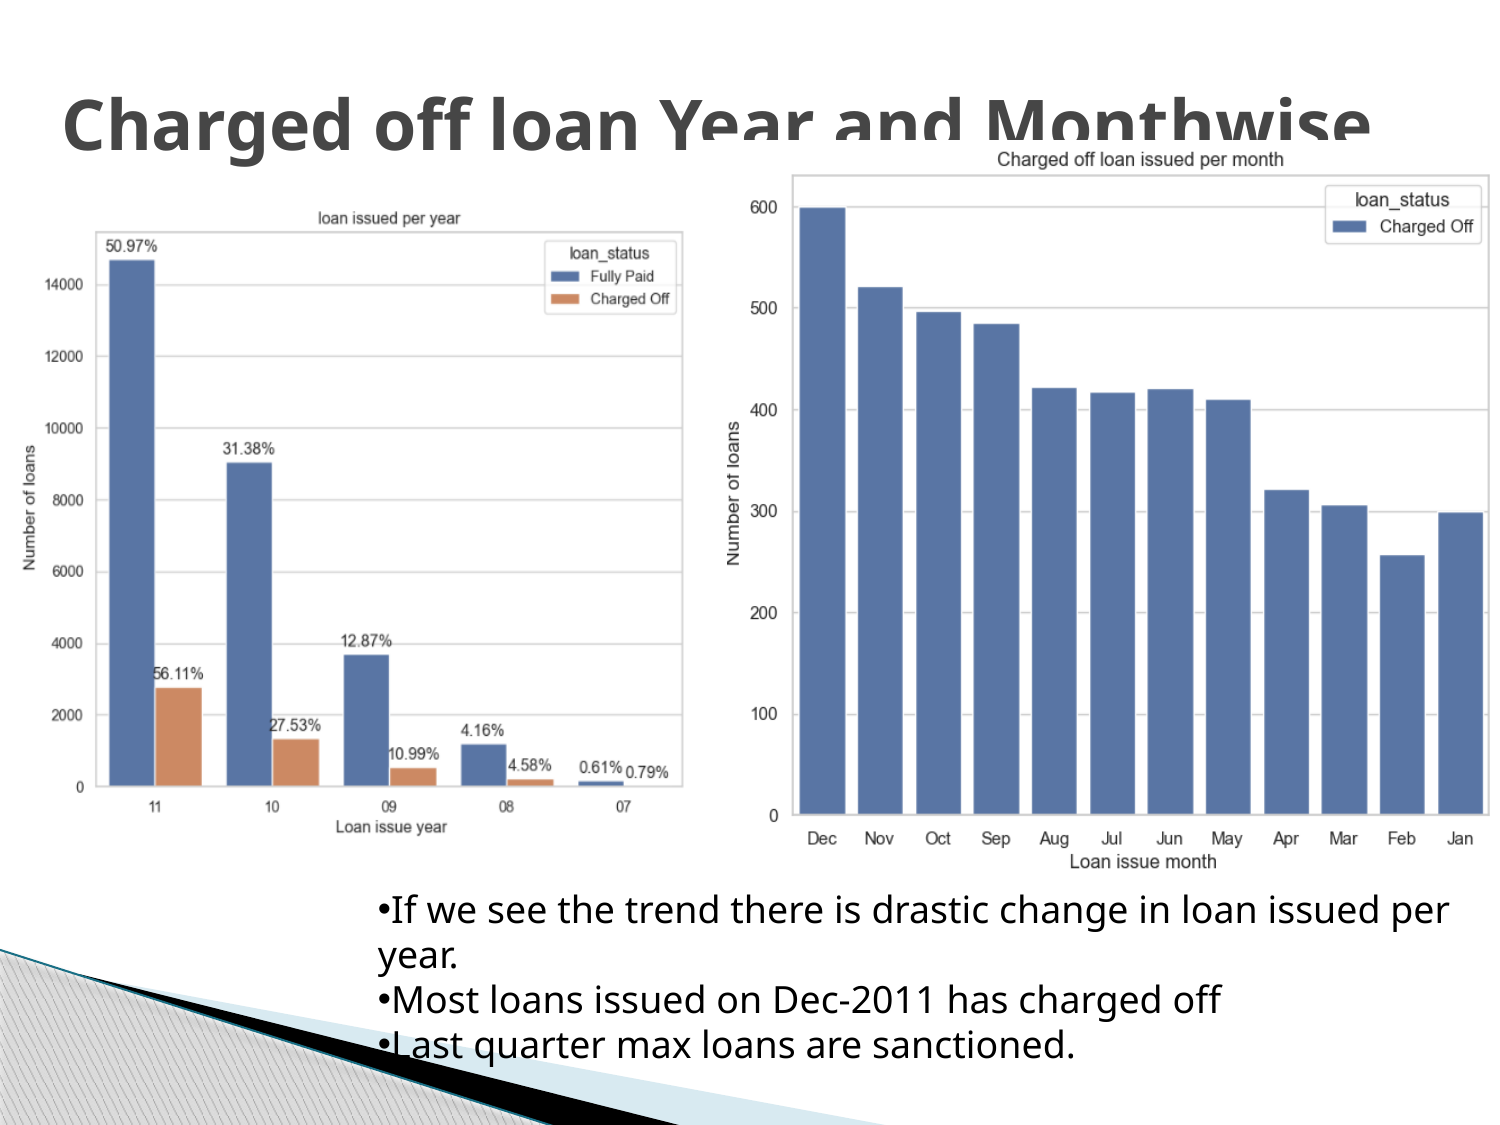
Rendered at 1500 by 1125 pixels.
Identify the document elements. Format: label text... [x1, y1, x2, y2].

text_box If we see the trend there is drastic change in loan issued per year. Most loans issued on Dec-2011 has charged off Last quarter max loans are sanctioned. [363, 878, 1500, 1074]
picture [0, 140, 1500, 880]
title Charged off loan Year and Monthwise [46, 45, 1425, 198]
